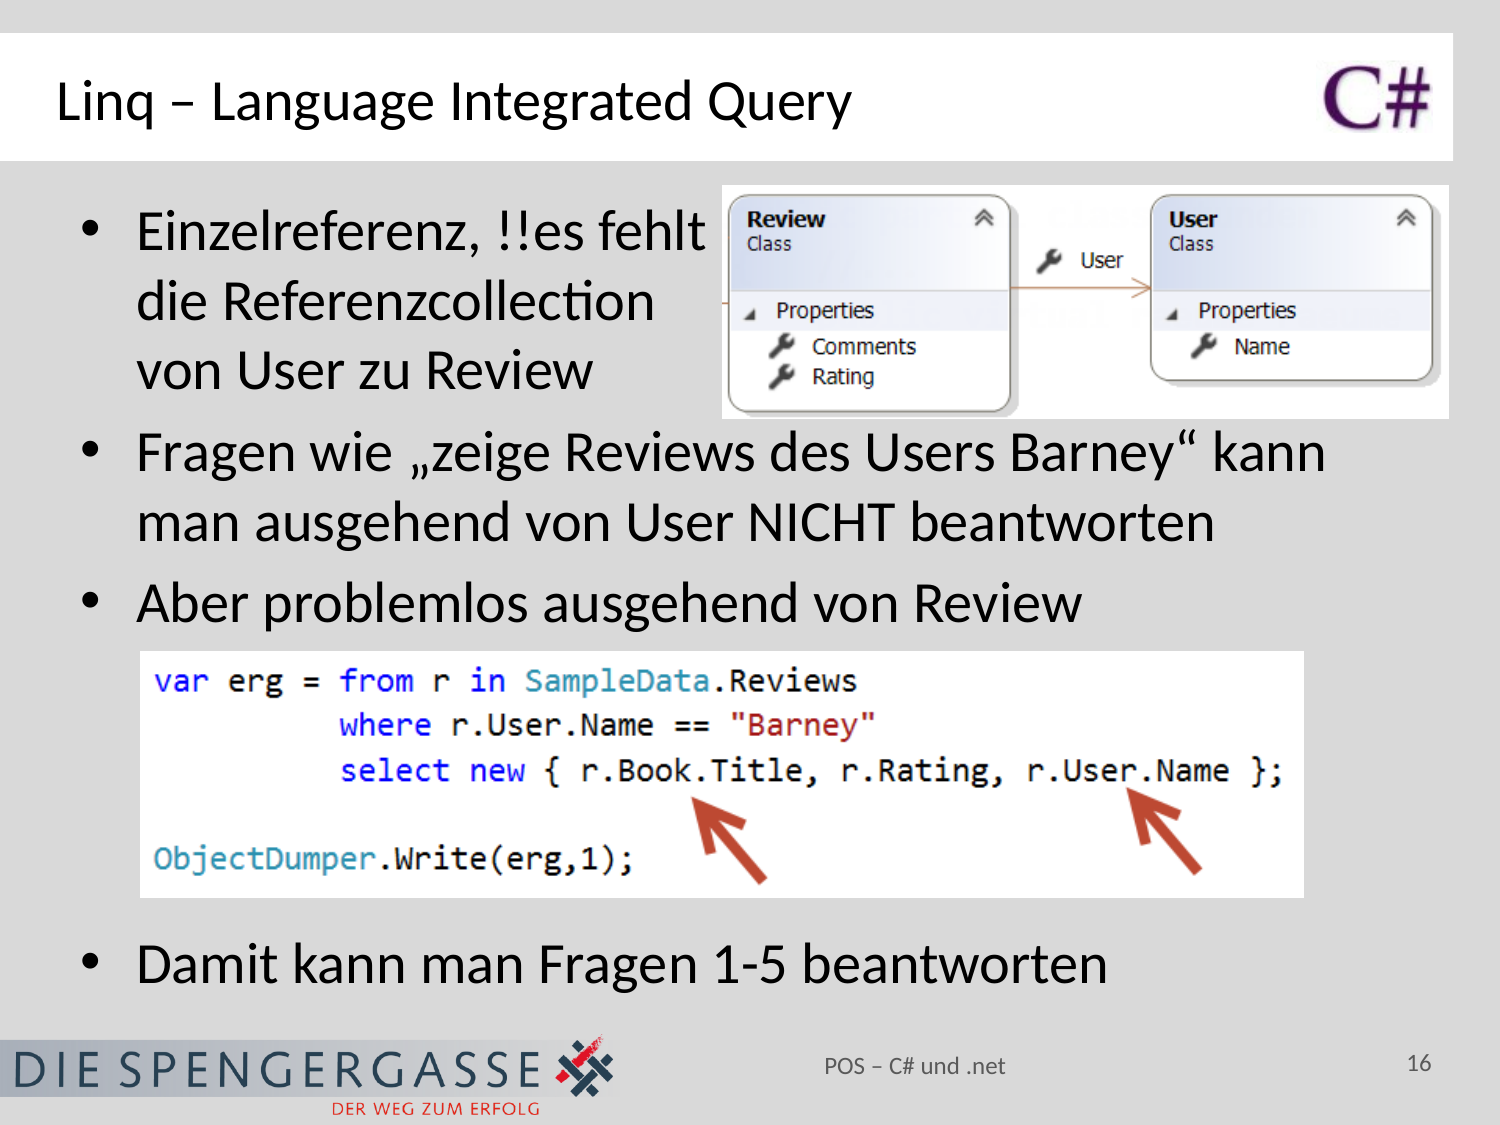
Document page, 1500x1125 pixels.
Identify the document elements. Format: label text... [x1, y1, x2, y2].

title Linq – Language Integrated Query [0, 33, 1454, 161]
picture [0, 1034, 621, 1119]
list Einzelreferenz, !!es fehlt die Referenzcollection von User zu Review Fragen wie „zeige Reviews des Users Barney“ kann man ausgehend von User NICHT beantworten Aber problemlos ausgehend von Review Damit kann man Fragen 1-5 beantworten [64, 184, 1447, 1032]
picture [140, 651, 1304, 898]
picture [721, 185, 1449, 419]
picture [1316, 58, 1433, 133]
footer POS – C# und .net [655, 1035, 1176, 1095]
slide_number 16 [1358, 1032, 1447, 1092]
